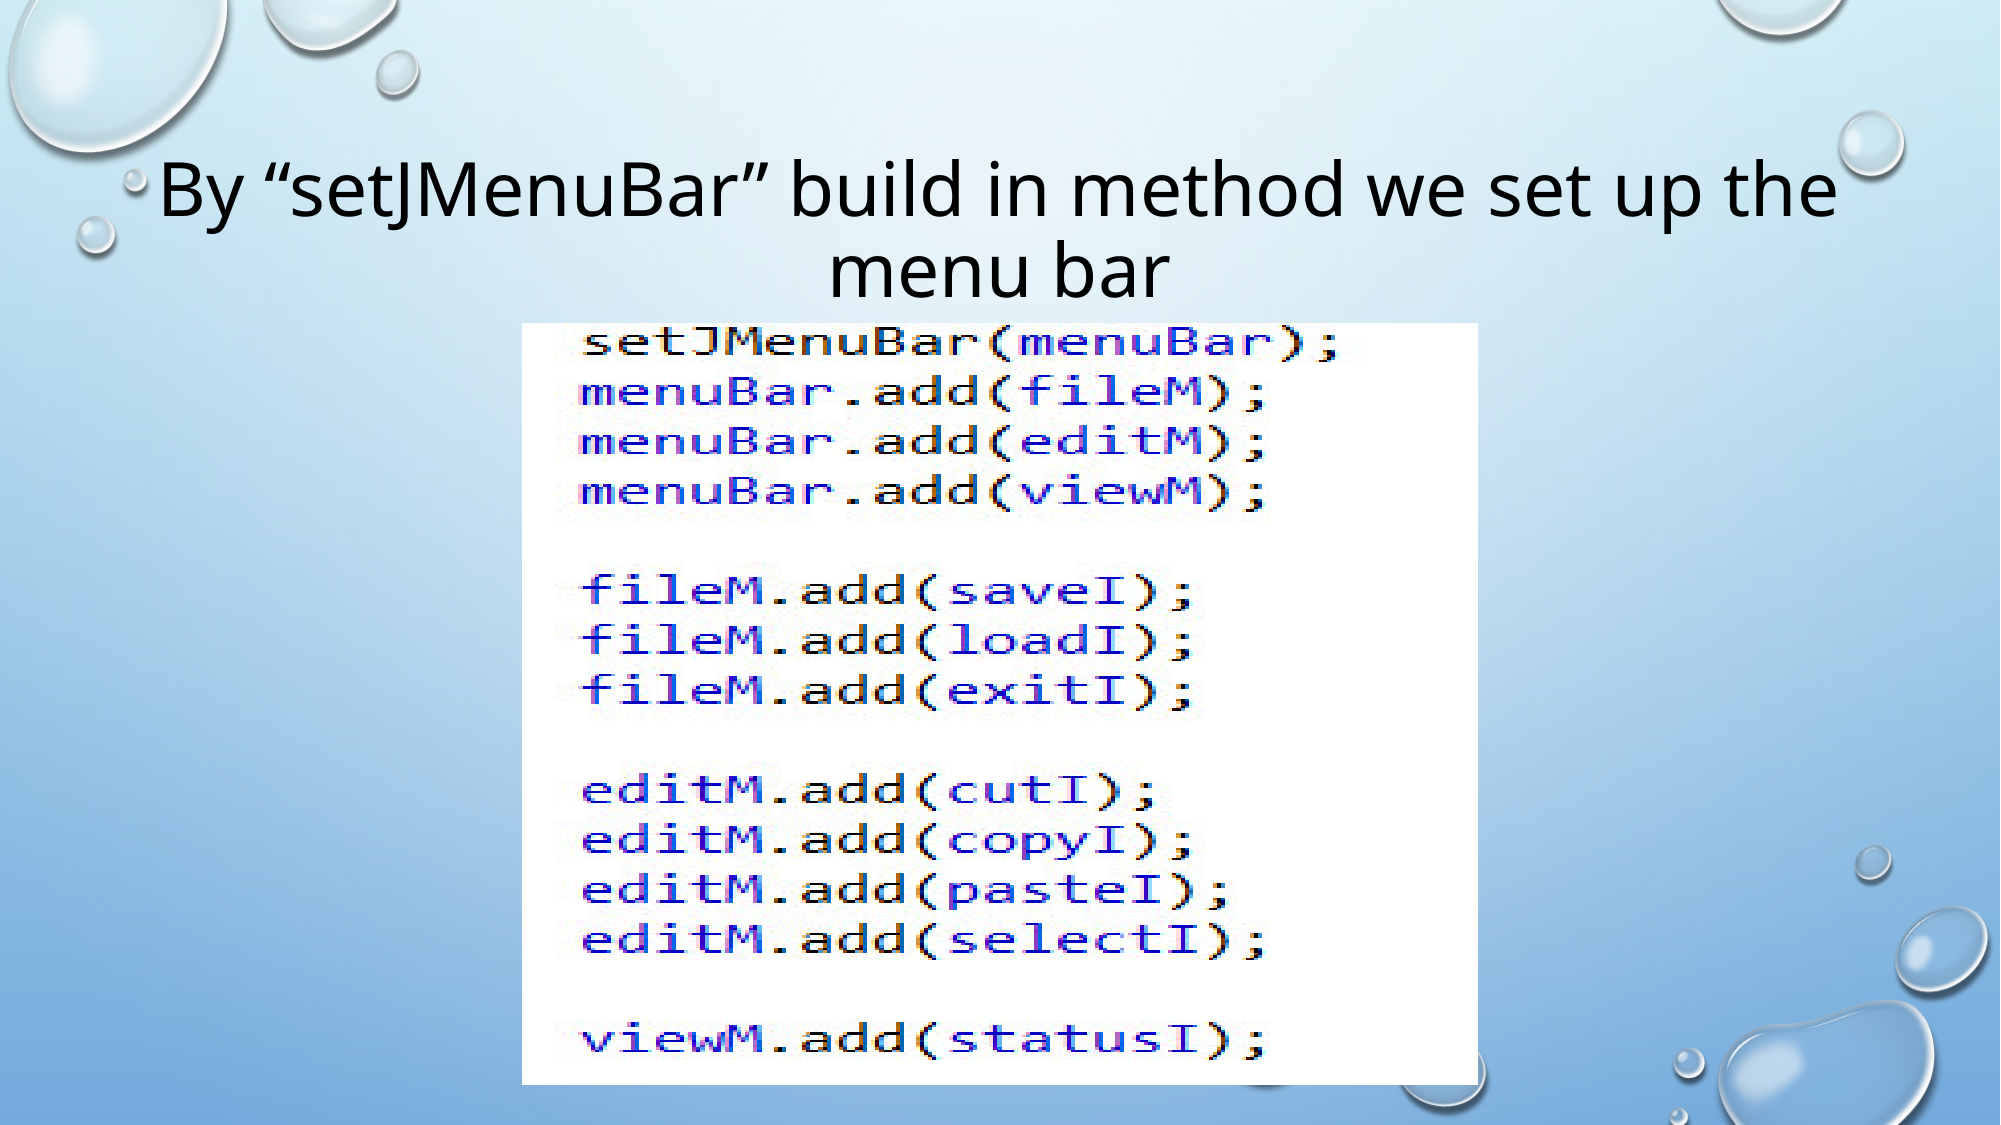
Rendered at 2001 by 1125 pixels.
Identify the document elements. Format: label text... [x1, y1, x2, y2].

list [521, 323, 1479, 1086]
picture [0, 0, 2000, 1125]
title By “setJMenuBar” build in method we set up the menu bar [118, 101, 1880, 364]
